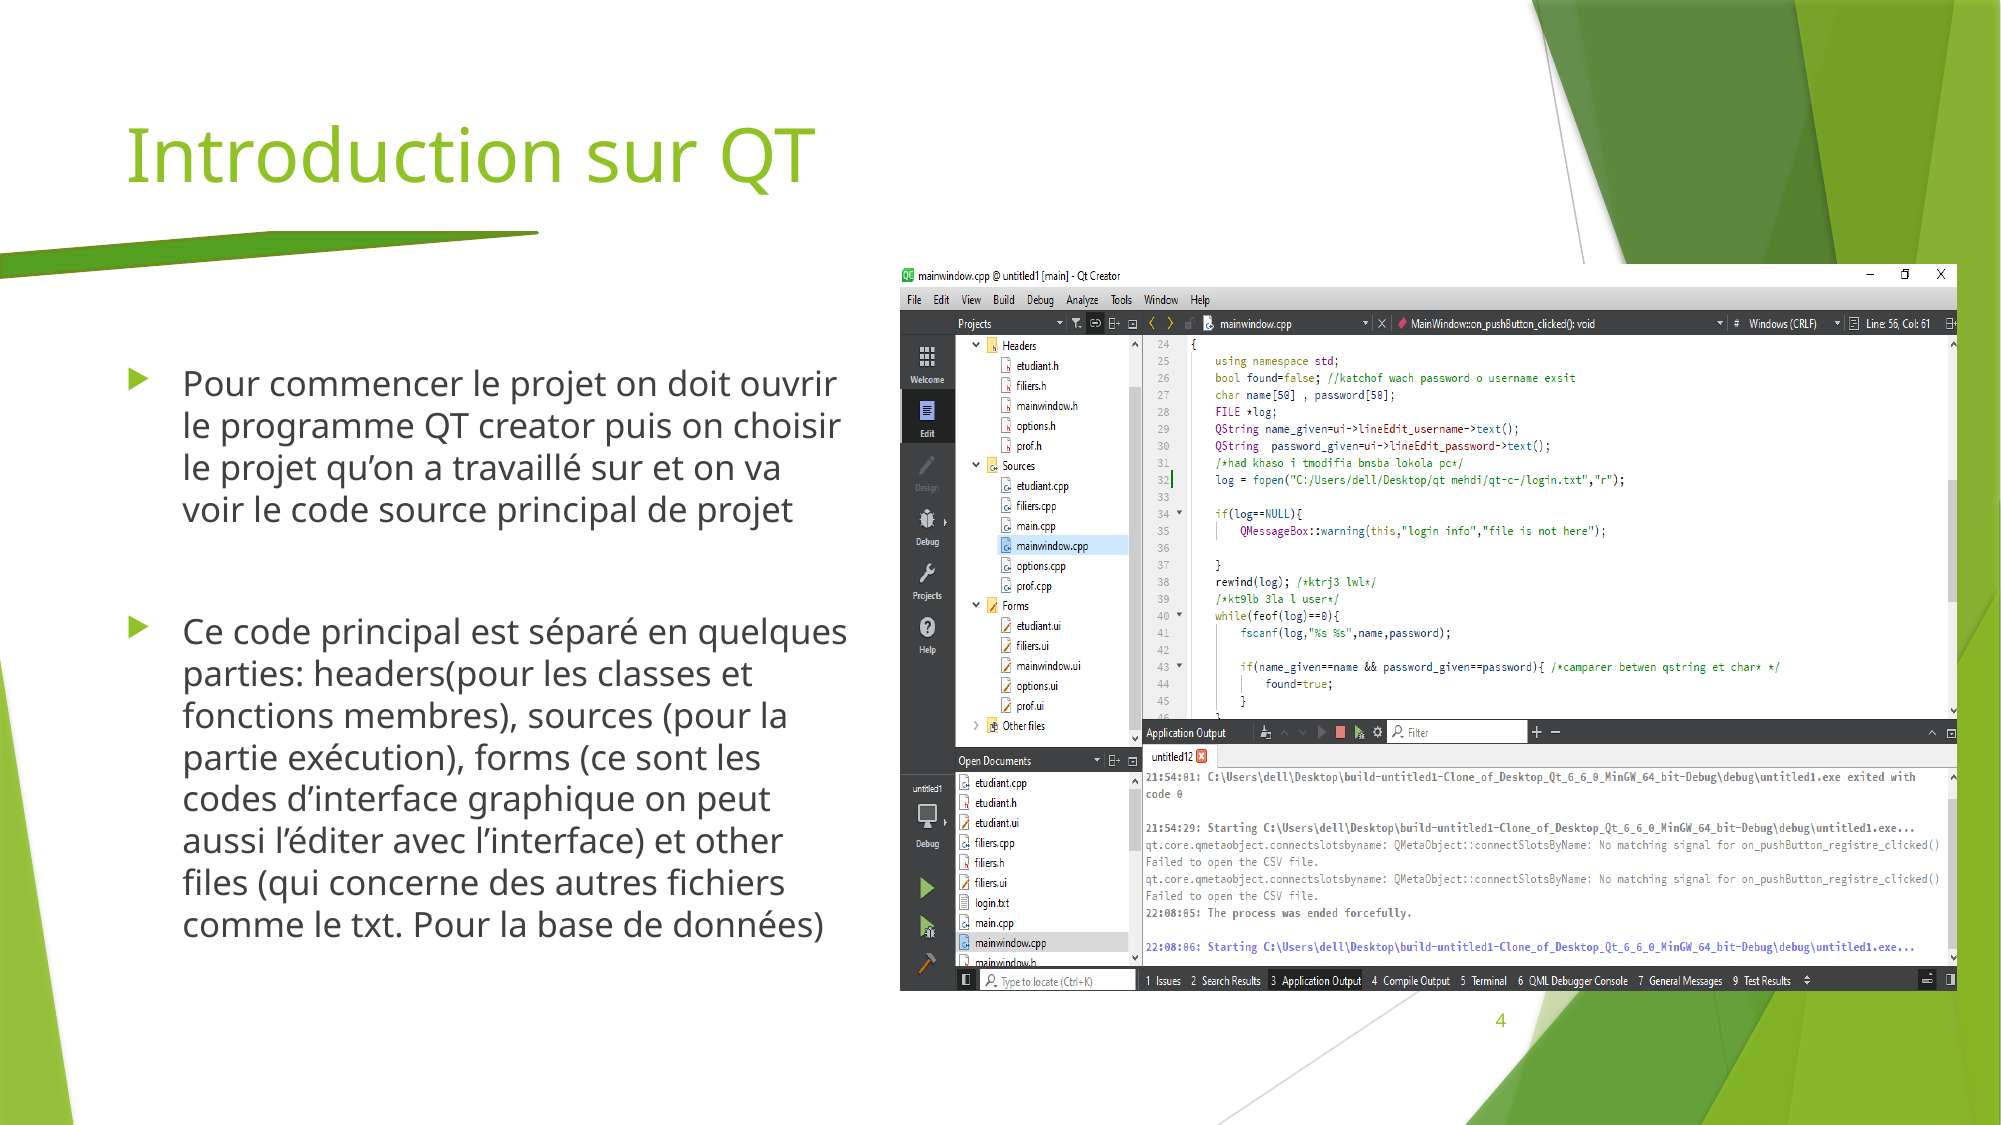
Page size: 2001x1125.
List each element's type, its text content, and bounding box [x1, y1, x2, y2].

picture [899, 263, 1958, 992]
slide_number 4 [1409, 1000, 1522, 1051]
title Introduction sur QT [111, 99, 1522, 317]
list Pour commencer le projet on doit ouvrir le programme QT creator puis on choisir le projet qu’on a travaillé sur et on va voir le code source principal de projet Ce code principal est séparé en quelques parties: headers(pour les classes et fonctions membres), sources (pour la partie exécution), forms (ce sont les codes d’interface graphique on peut aussi l’éditer avec l’interface) et other files (qui concerne des autres fichiers comme le txt. Pour la base de données) [111, 354, 868, 992]
text_box [0, 231, 539, 279]
